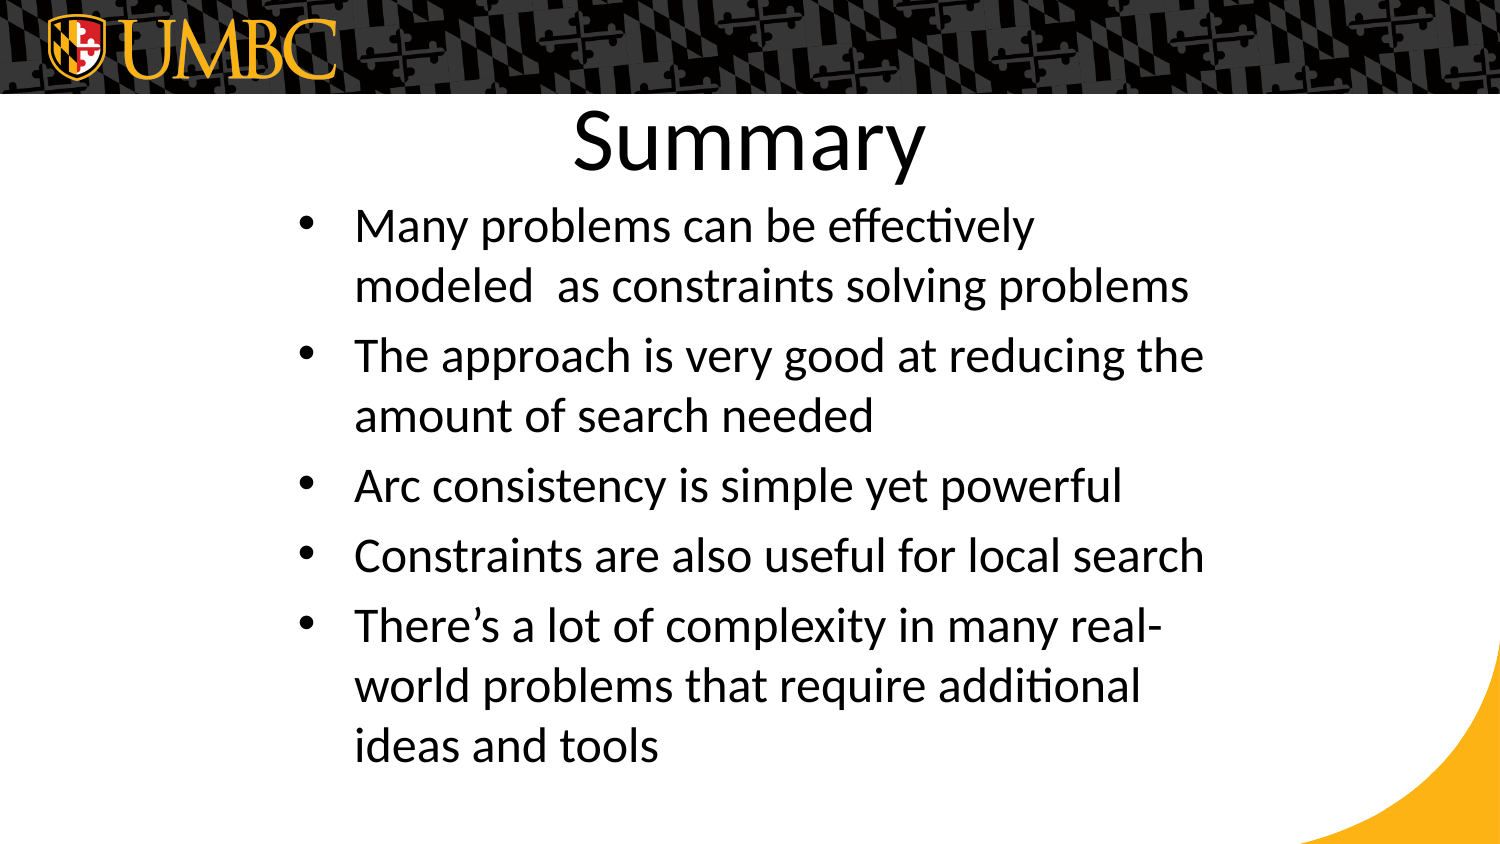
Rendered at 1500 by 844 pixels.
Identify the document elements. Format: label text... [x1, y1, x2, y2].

list Many problems can be effectively modeled as constraints solving problems The approach is very good at reducing the amount of search needed Arc consistency is simple yet powerful Constraints are also useful for local search There’s a lot of complexity in many real-world problems that require additional ideas and tools [282, 185, 1240, 800]
picture [0, 0, 1500, 94]
picture [1299, 639, 1500, 844]
title Summary [271, 63, 1229, 205]
